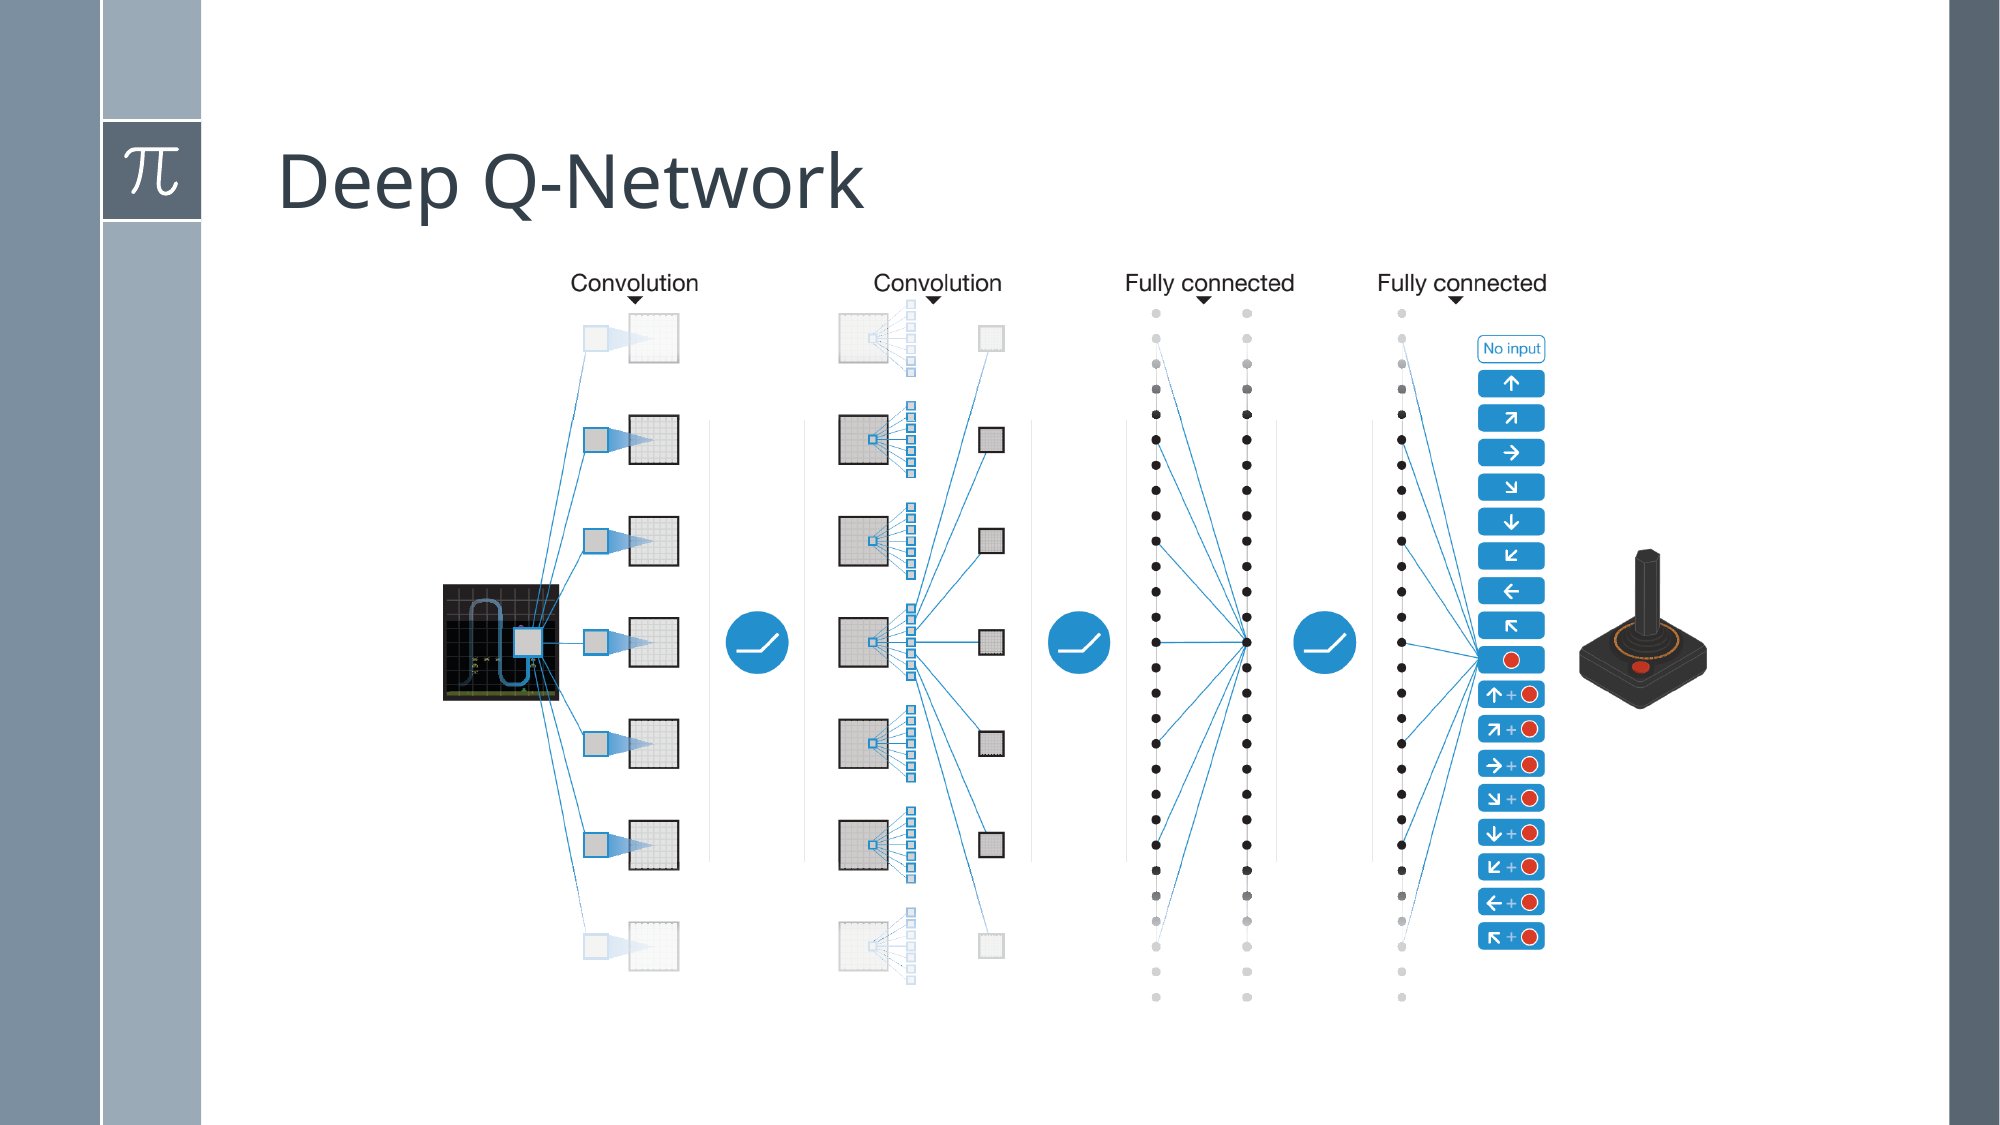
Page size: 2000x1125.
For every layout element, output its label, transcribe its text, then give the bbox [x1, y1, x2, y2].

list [417, 262, 1711, 1013]
title Deep Q-Network [261, 29, 1867, 233]
